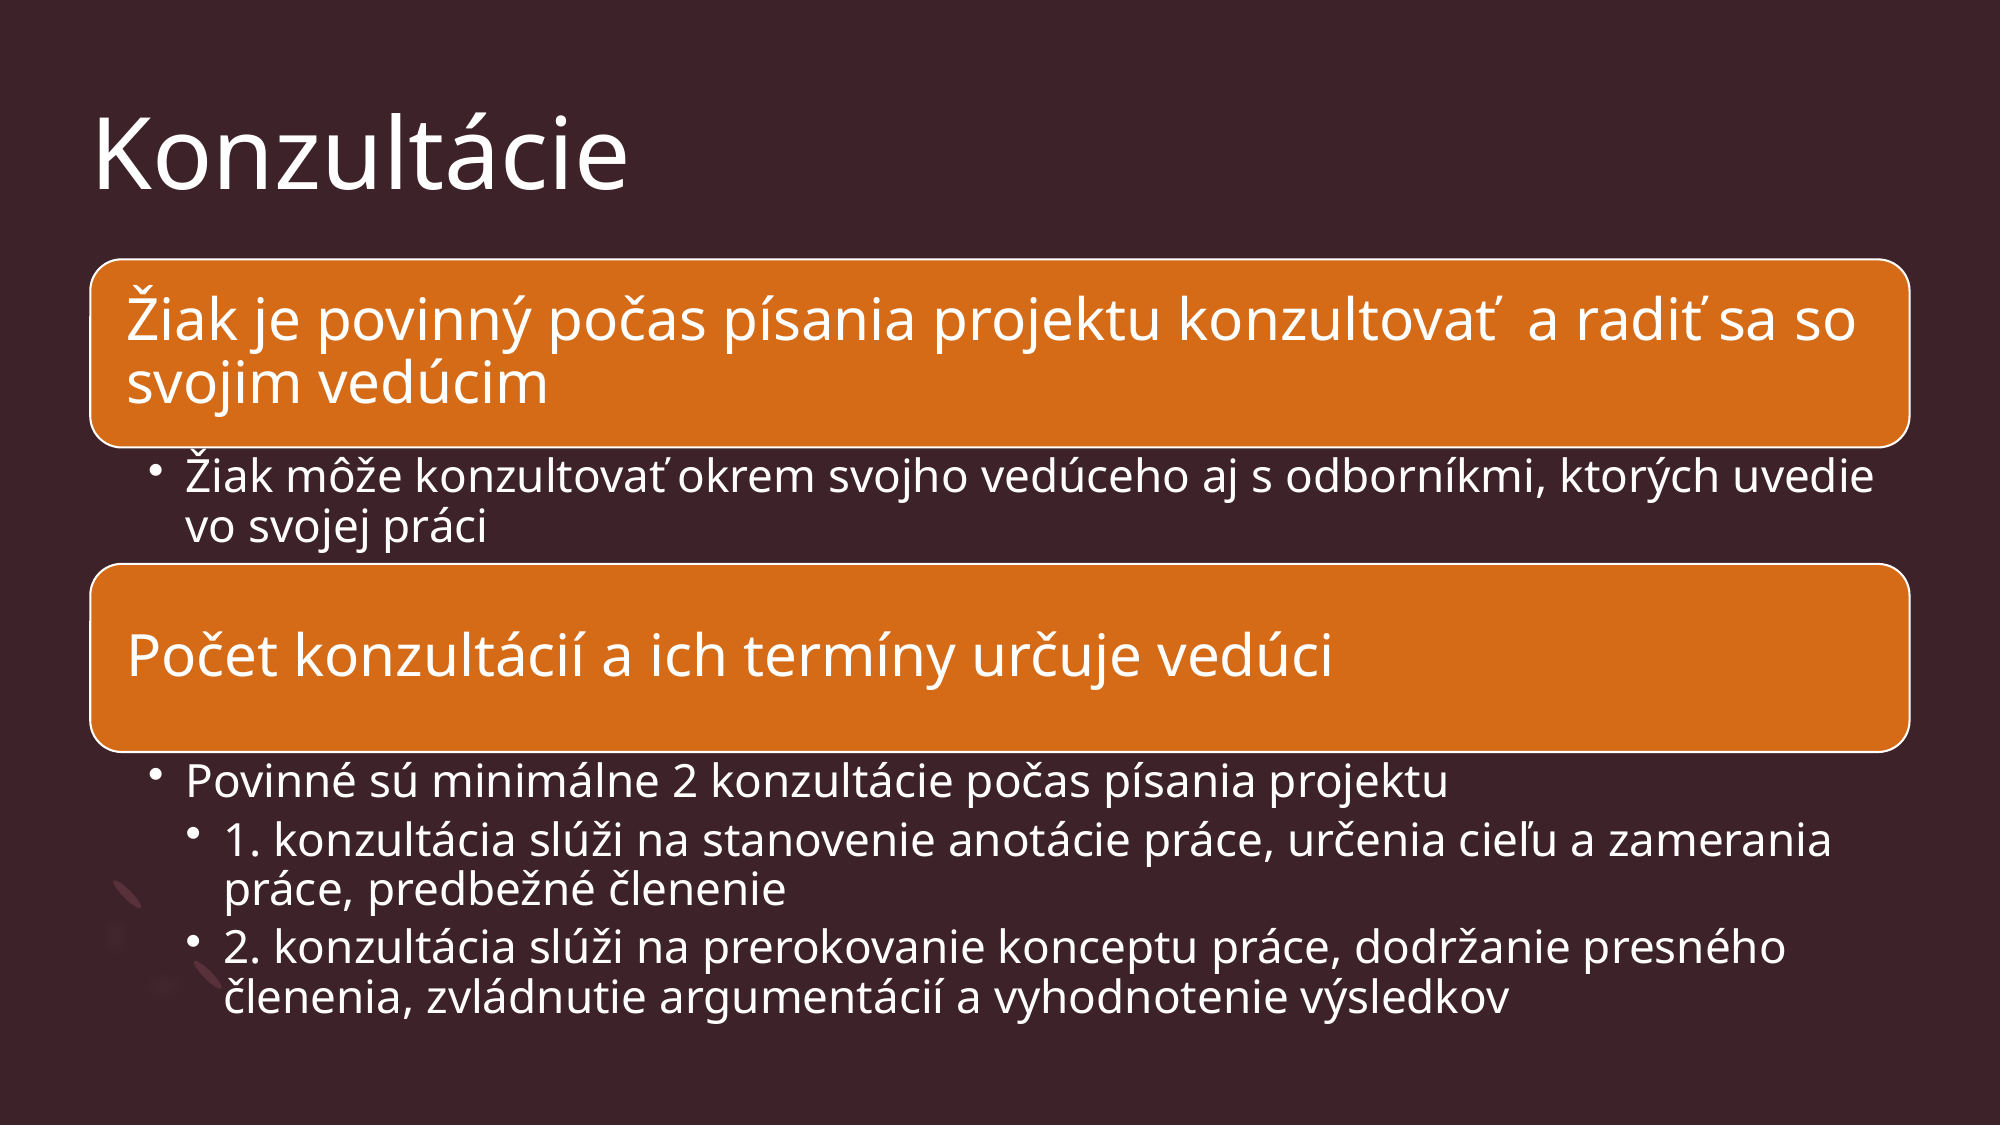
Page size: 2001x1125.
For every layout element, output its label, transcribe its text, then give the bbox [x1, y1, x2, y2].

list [90, 244, 1910, 1062]
title Konzultácie [90, 90, 1910, 244]
